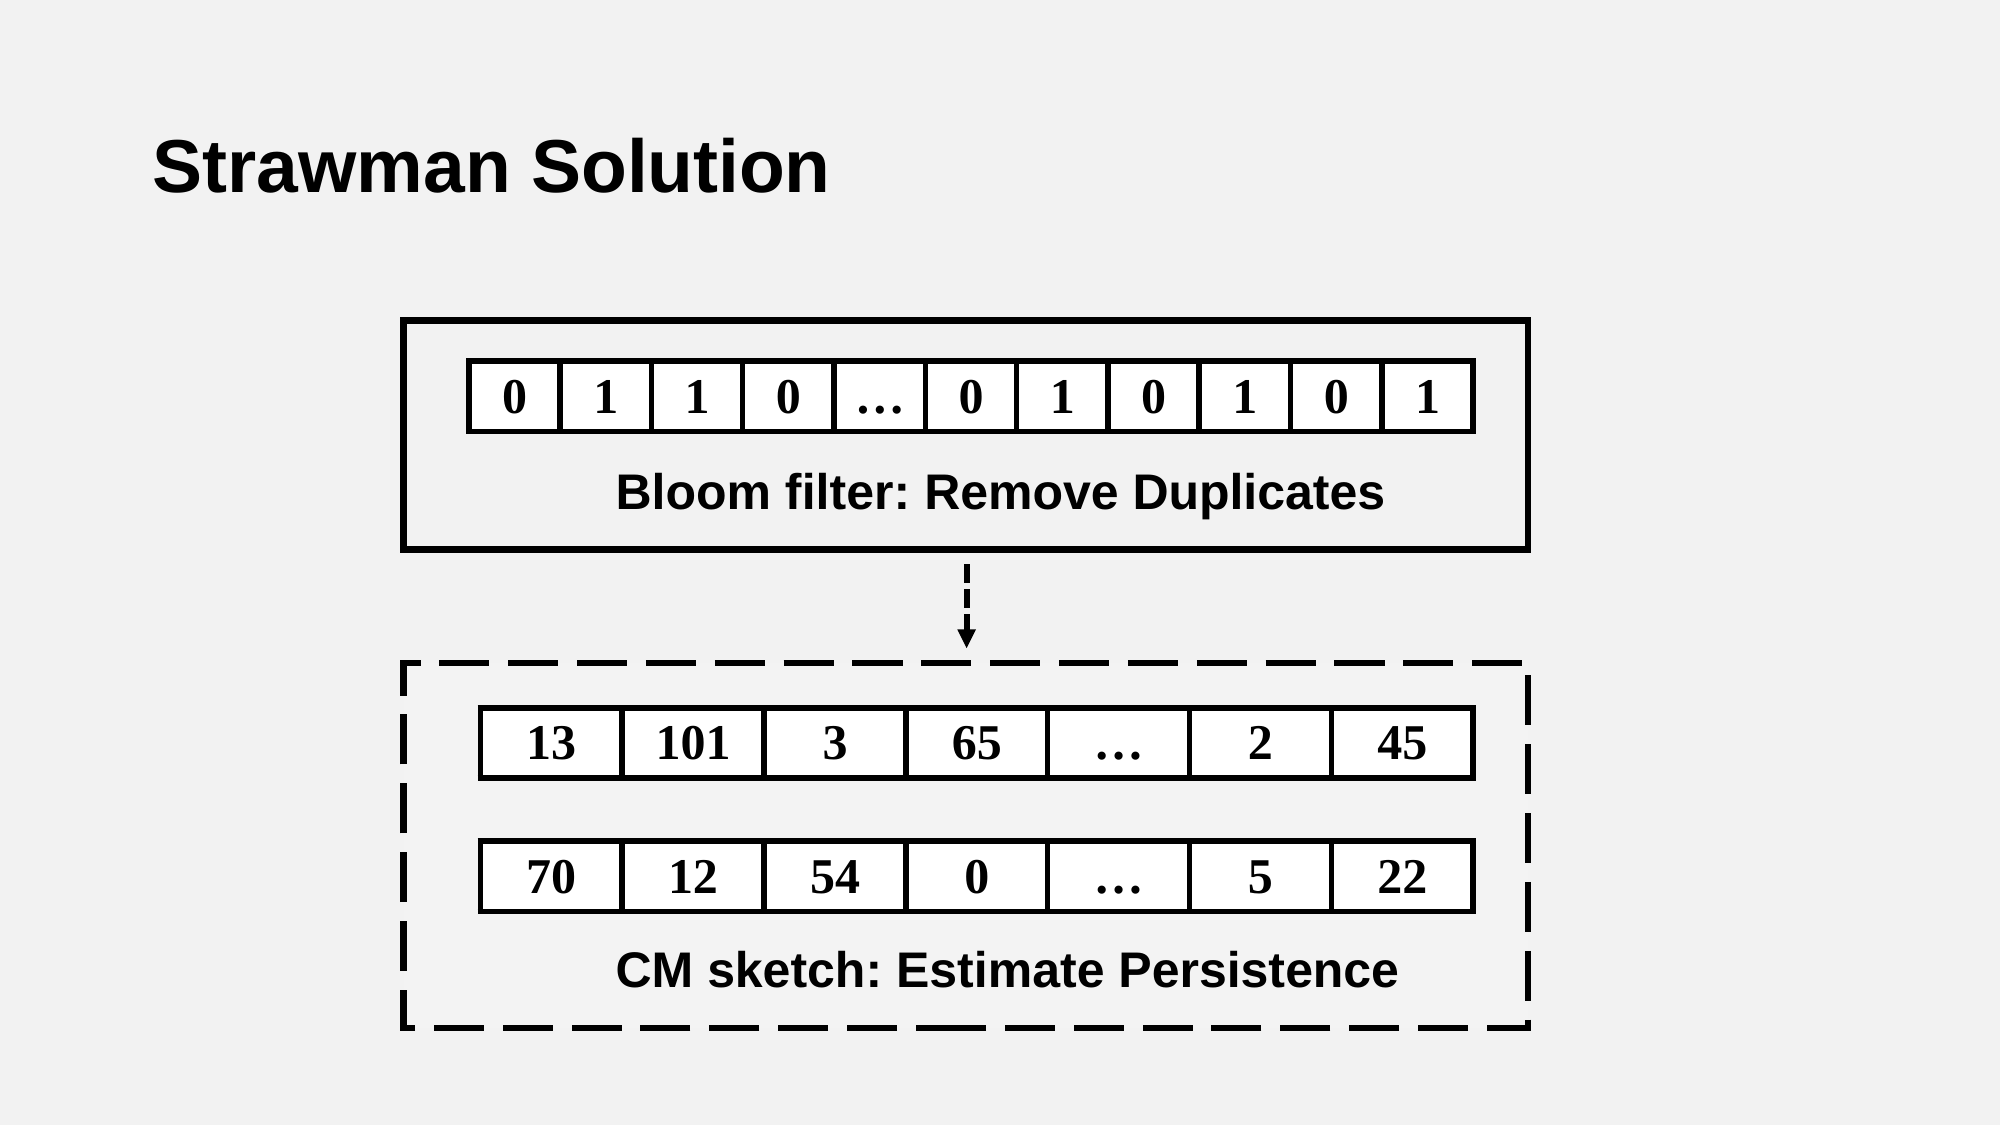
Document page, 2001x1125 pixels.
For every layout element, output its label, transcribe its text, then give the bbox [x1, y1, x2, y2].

table_header … [837, 364, 923, 429]
table_header 1 [1202, 364, 1288, 429]
table_header 13 [483, 711, 619, 775]
table_header 22 [1334, 844, 1470, 909]
table_header 3 [767, 711, 903, 775]
text_box [137, 277, 1692, 804]
table_header 101 [625, 711, 761, 775]
text_box CM sketch: Estimate Persistence [600, 929, 1512, 1005]
table_header 70 [483, 844, 619, 909]
table_header … [1050, 711, 1187, 775]
table_header 0 [909, 844, 1045, 909]
table_header 2 [1192, 711, 1329, 775]
table_header 54 [767, 844, 903, 909]
table_header … [1050, 844, 1187, 909]
table_header 12 [625, 844, 761, 909]
title Strawman Solution [137, 59, 1863, 278]
table_header 0 [928, 364, 1014, 429]
table_header 1 [1385, 364, 1470, 429]
table_header 45 [1334, 711, 1470, 775]
table_header 0 [1293, 364, 1379, 429]
text_box [402, 319, 1529, 551]
table_header 5 [1192, 844, 1329, 909]
table_header 0 [745, 364, 831, 429]
table_header 1 [654, 364, 740, 429]
text_box Bloom filter: Remove Duplicates [600, 452, 1512, 527]
table_header 0 [472, 364, 557, 429]
table_header 0 [1111, 364, 1196, 429]
text_box [402, 662, 1529, 1029]
table_header 65 [909, 711, 1045, 775]
table_header 1 [563, 364, 649, 429]
table_header 1 [1019, 364, 1105, 429]
